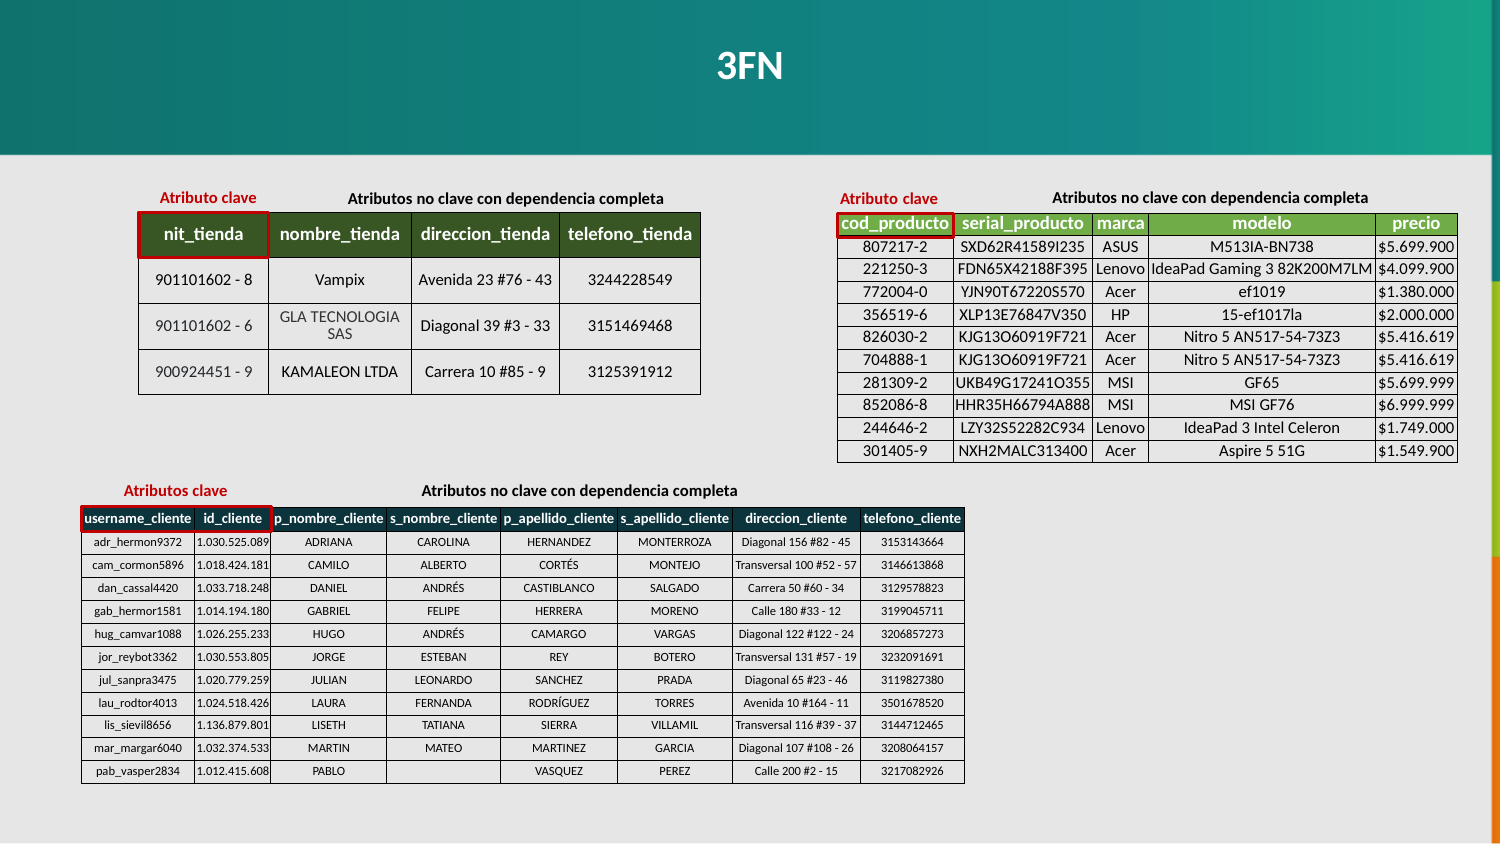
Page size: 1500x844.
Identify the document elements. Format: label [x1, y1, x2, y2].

table_cell [618, 647, 732, 669]
table_cell [861, 761, 964, 783]
table_cell [861, 693, 964, 715]
table_cell [271, 624, 386, 646]
table_cell [387, 693, 500, 715]
table_cell [82, 670, 194, 692]
table_cell [387, 716, 500, 737]
table_cell [618, 761, 732, 783]
table_cell [82, 738, 194, 760]
table_cell [1397, 395, 1457, 417]
table_cell [618, 578, 732, 600]
table_cell [195, 716, 270, 737]
table_cell [618, 601, 732, 623]
table_cell [195, 670, 270, 692]
table_cell [82, 761, 194, 783]
table_cell [82, 624, 194, 646]
text_box [474, 30, 1026, 95]
table_cell [82, 693, 194, 715]
table_cell [1397, 259, 1457, 281]
table_cell [1397, 350, 1457, 372]
table_cell [733, 716, 860, 737]
table_cell [1397, 441, 1457, 462]
table_cell [271, 532, 386, 554]
table_cell [195, 738, 270, 760]
table_cell [195, 555, 270, 577]
table_cell [501, 578, 617, 600]
table_cell [733, 578, 860, 600]
table_cell [271, 601, 386, 623]
table_cell [618, 670, 732, 692]
table_cell [501, 693, 617, 715]
table_cell [501, 624, 617, 646]
table_cell [501, 555, 617, 577]
table_cell [387, 761, 500, 783]
table_cell [733, 647, 860, 669]
table_cell [861, 670, 964, 692]
table_cell [618, 693, 732, 715]
table_cell [271, 716, 386, 737]
table_cell [733, 693, 860, 715]
table_cell [82, 601, 194, 623]
text_box [80, 179, 1397, 532]
table_cell [1397, 373, 1457, 394]
table_cell [387, 555, 500, 577]
table_header [1397, 214, 1457, 235]
table_cell [271, 693, 386, 715]
table_cell [618, 738, 732, 760]
table_cell [387, 601, 500, 623]
table_cell [733, 555, 860, 577]
table_cell [271, 738, 386, 760]
table_cell [733, 624, 860, 646]
table_cell [861, 578, 964, 600]
picture [0, 0, 1500, 844]
table_cell [387, 738, 500, 760]
table_cell [1397, 327, 1457, 349]
table_cell [387, 578, 500, 600]
table_cell [861, 647, 964, 669]
table_cell [501, 532, 617, 554]
table_cell [861, 555, 964, 577]
table_cell [501, 716, 617, 737]
table_cell [861, 738, 964, 760]
table_cell [195, 647, 270, 669]
table_cell [271, 670, 386, 692]
table_cell [733, 761, 860, 783]
table_cell [271, 761, 386, 783]
table_cell [501, 670, 617, 692]
table_cell [618, 624, 732, 646]
table_cell [195, 624, 270, 646]
table_cell [861, 716, 964, 737]
table_cell [387, 647, 500, 669]
table_cell [861, 624, 964, 646]
table_cell [195, 761, 270, 783]
table_cell [195, 533, 270, 554]
table_cell [1397, 236, 1457, 258]
table_cell [82, 533, 194, 554]
table_cell [618, 532, 732, 554]
table_cell [501, 738, 617, 760]
table_cell [1397, 418, 1457, 440]
table_cell [733, 532, 860, 554]
table_cell [501, 601, 617, 623]
table_cell [82, 647, 194, 669]
table_cell [387, 532, 500, 554]
table_cell [733, 670, 860, 692]
table_cell [618, 555, 732, 577]
table_cell [271, 555, 386, 577]
table_cell [82, 555, 194, 577]
table_cell [195, 578, 270, 600]
table_cell [82, 578, 194, 600]
table_cell [861, 601, 964, 623]
table_cell [618, 716, 732, 737]
table_cell [387, 670, 500, 692]
table_cell [733, 601, 860, 623]
table_cell [387, 624, 500, 646]
table_cell [82, 716, 194, 737]
table_cell [733, 738, 860, 760]
table_cell [195, 693, 270, 715]
table_cell [861, 532, 964, 554]
table_cell [1397, 304, 1457, 326]
table_cell [271, 647, 386, 669]
table_cell [501, 647, 617, 669]
table_cell [501, 761, 617, 783]
table_cell [271, 578, 386, 600]
table_cell [195, 601, 270, 623]
table_cell [1397, 282, 1457, 303]
